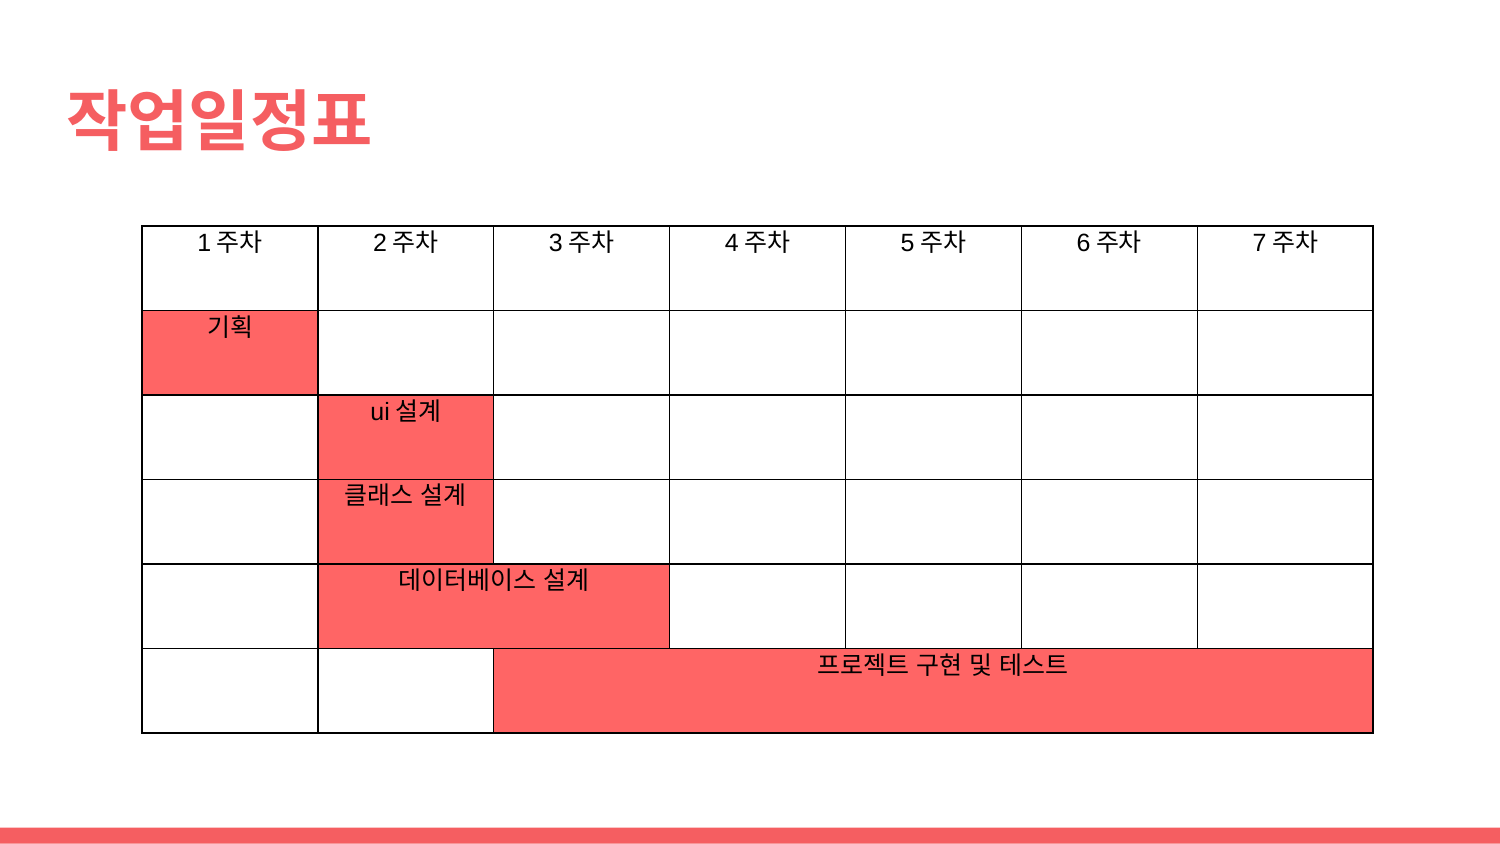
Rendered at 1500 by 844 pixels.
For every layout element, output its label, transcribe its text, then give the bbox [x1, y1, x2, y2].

table_header 7주차 [1198, 227, 1372, 310]
table_cell [143, 565, 317, 648]
table_header 1주차 [143, 227, 317, 310]
table_header 5주차 [846, 227, 1021, 310]
table_header 3주차 [494, 227, 669, 310]
table_cell [1198, 565, 1372, 648]
table_cell [1022, 311, 1197, 394]
table_header 2주차 [319, 227, 493, 310]
table_cell 클래스 설계 [319, 480, 493, 563]
table_cell [143, 396, 317, 479]
table_cell [846, 311, 1021, 394]
table_cell [846, 396, 1021, 479]
table_cell [494, 480, 669, 563]
table_cell [494, 311, 669, 394]
table_cell [1198, 311, 1372, 394]
table_cell [846, 565, 1021, 648]
table_header 6주차 [1022, 227, 1197, 310]
table_cell ui설계 [319, 396, 493, 479]
table_cell 기획 [143, 311, 317, 394]
table_cell [494, 396, 669, 479]
table_header 4주차 [670, 227, 845, 310]
table_cell [1198, 480, 1372, 563]
table_cell [143, 480, 317, 563]
table_cell [670, 565, 845, 648]
table_cell [1198, 396, 1372, 479]
title 작업일정표 [51, 64, 1449, 167]
table_cell 프로젝트 구현 및 테스트 [494, 649, 1372, 732]
table_cell [1022, 480, 1197, 563]
table_cell [1022, 565, 1197, 648]
table_cell [143, 649, 317, 732]
table_cell [319, 311, 493, 394]
table_cell [1022, 396, 1197, 479]
table_cell [319, 649, 493, 732]
table_cell [670, 396, 845, 479]
table_cell [670, 311, 845, 394]
table_cell [846, 480, 1021, 563]
table_cell [670, 480, 845, 563]
table_cell 데이터베이스 설계 [319, 565, 669, 648]
